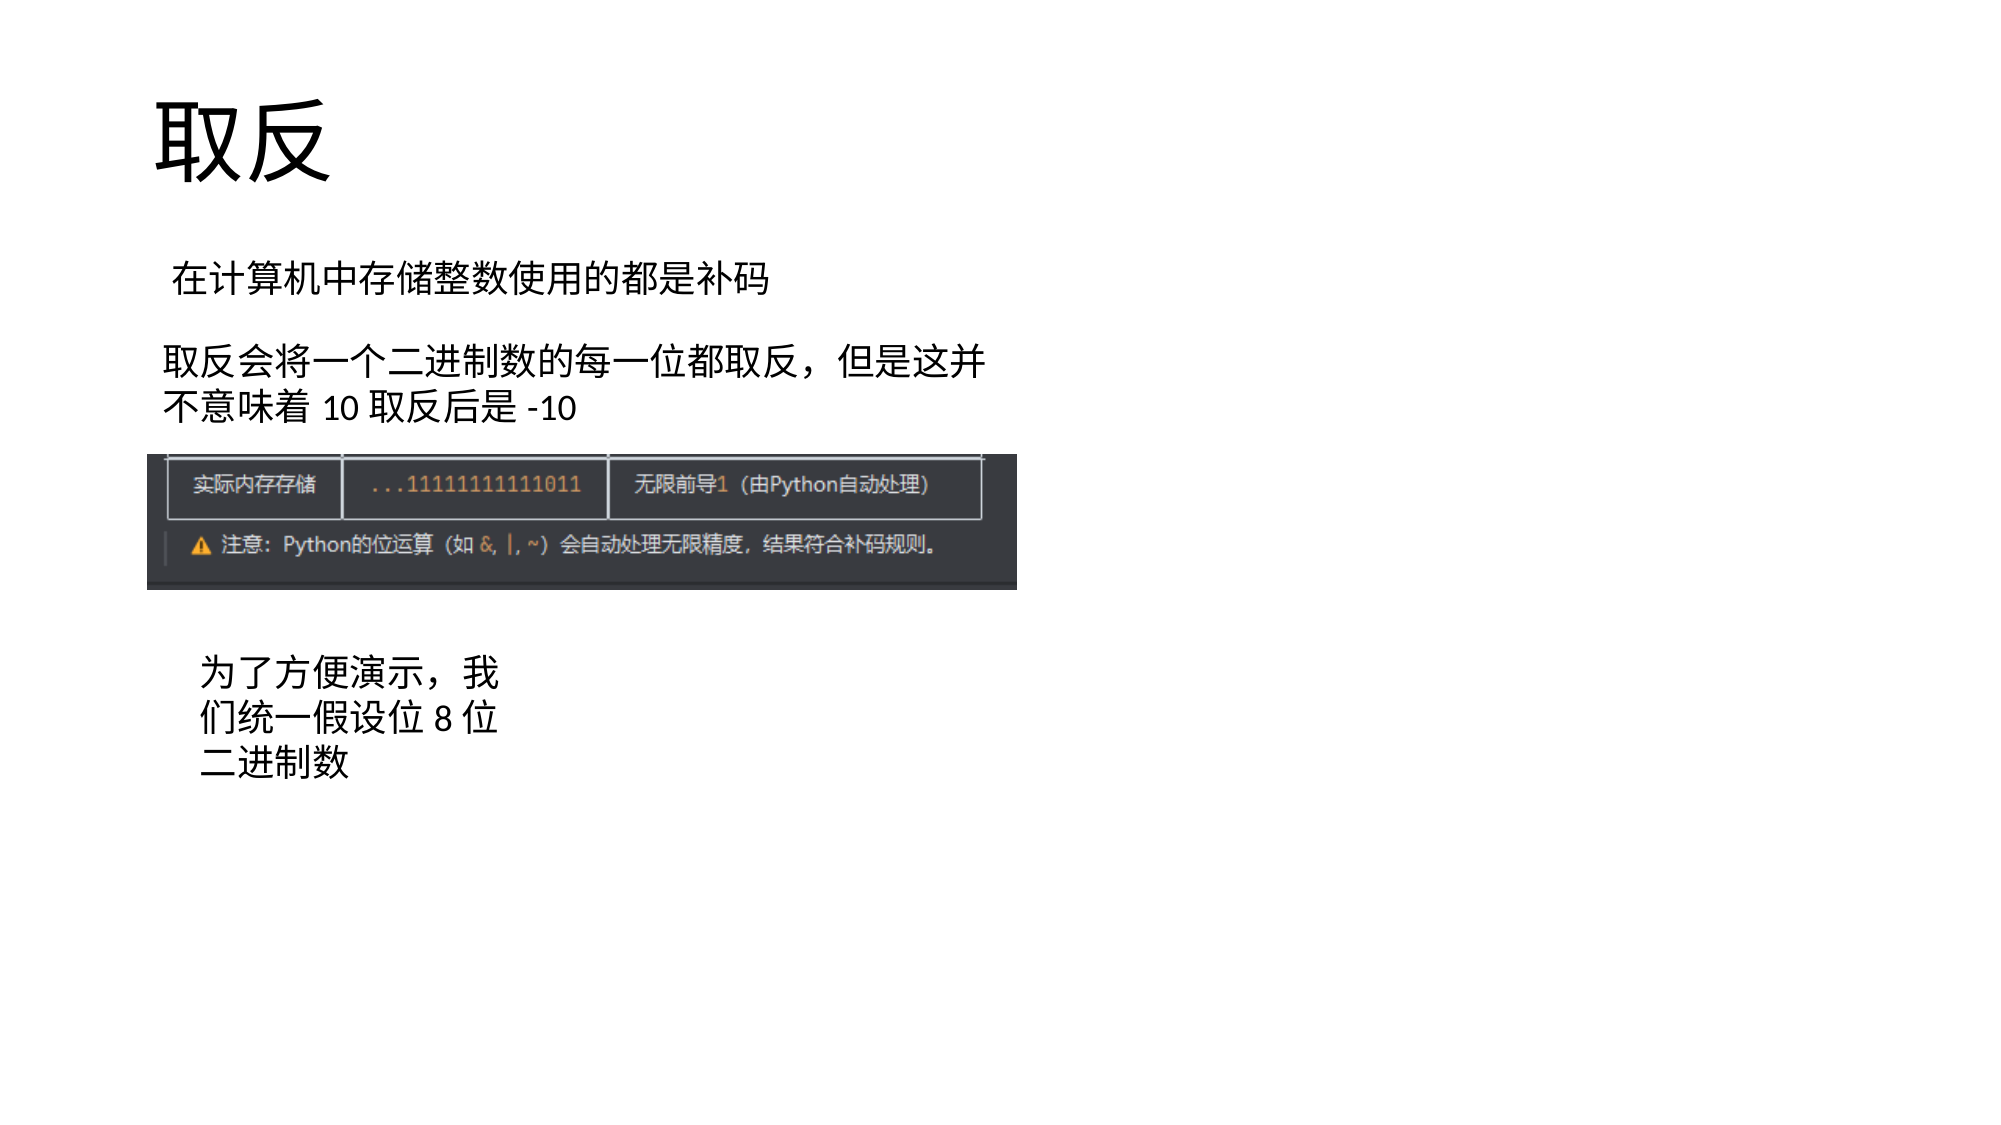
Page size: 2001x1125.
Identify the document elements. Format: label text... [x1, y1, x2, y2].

text_box 在计算机中存储整数使用的都是补码 [156, 247, 800, 308]
text_box 取反会将一个二进制数的每一位都取反，但是这并不意味着10取反后是-10 [147, 330, 1027, 436]
title 取反 [137, 59, 1863, 233]
text_box 为了方便演示，我们统一假设位8位二进制数 [185, 641, 525, 792]
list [146, 454, 1017, 590]
